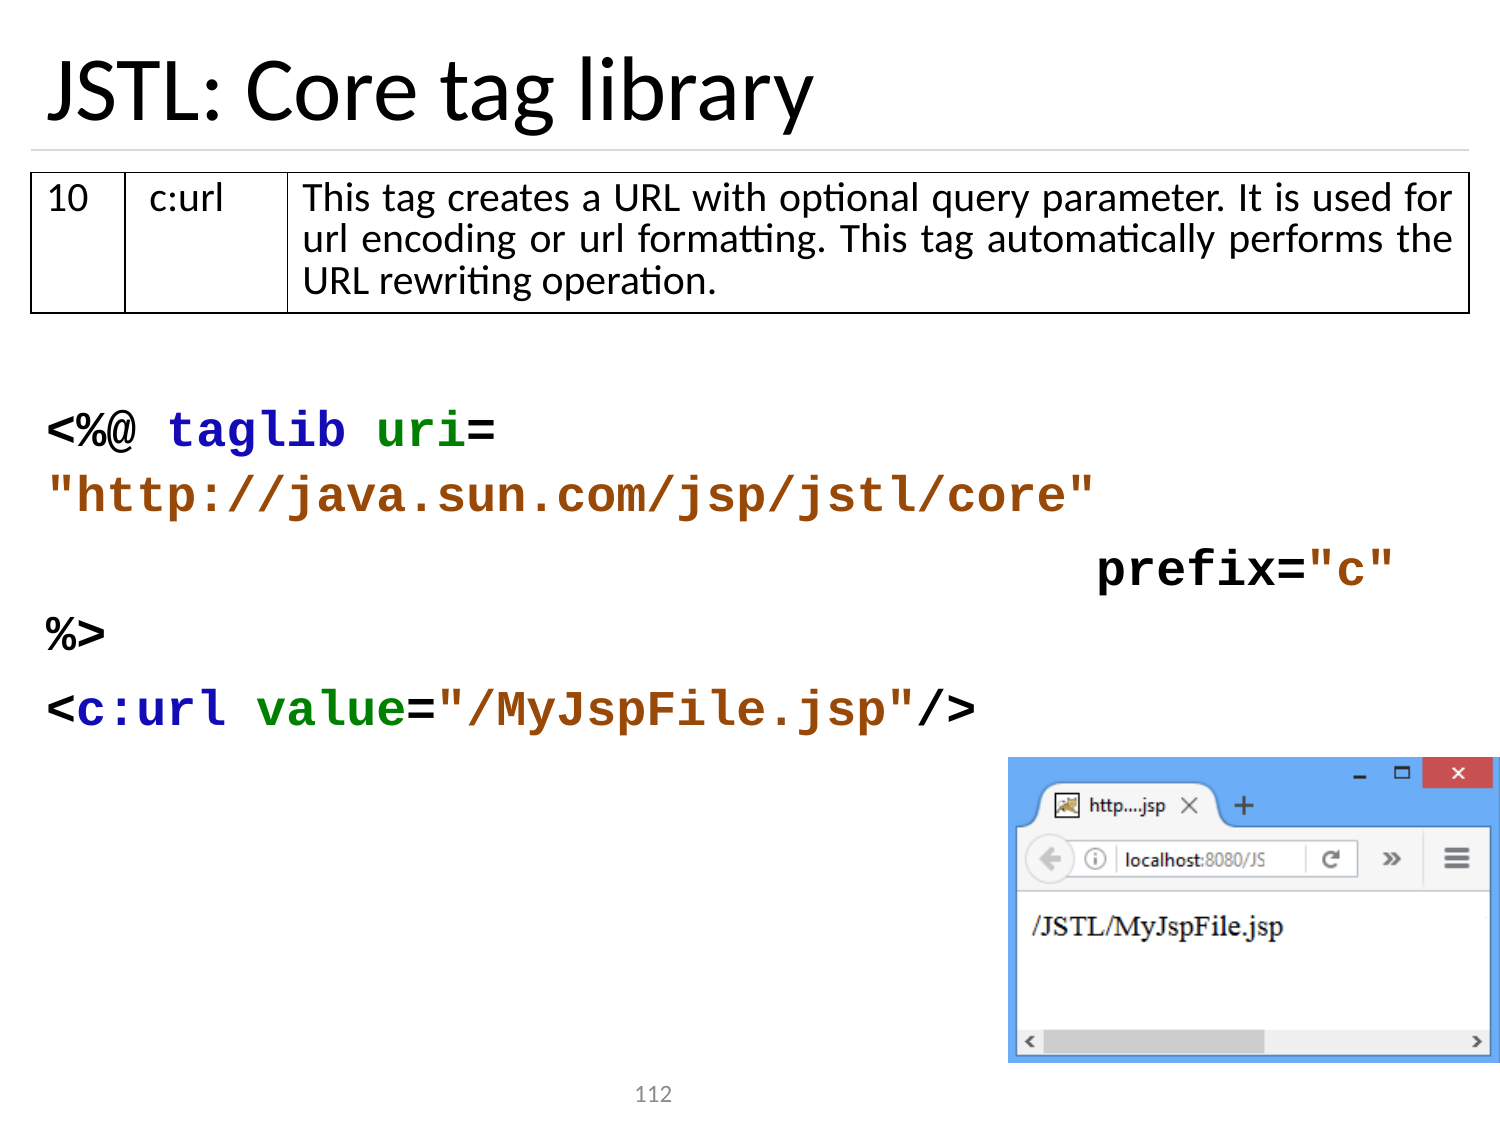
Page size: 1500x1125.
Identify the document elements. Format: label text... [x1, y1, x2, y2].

list <%@ taglib uri= "http://java.sun.com/jsp/jstl/core" prefix="c" %> <c:url value="/MyJspFile.jsp"/> [31, 322, 1469, 1038]
table_header 10 [32, 173, 124, 312]
table_header This tag creates a URL with optional query parameter. It is used for url encoding or url formatting. This tag automatically performs the URL rewriting operation. [288, 173, 1468, 312]
table_header c:url [126, 173, 287, 312]
slide_number 112 [587, 1062, 688, 1123]
title JSTL: Core tag library [31, 17, 1469, 150]
picture [1008, 757, 1500, 1063]
